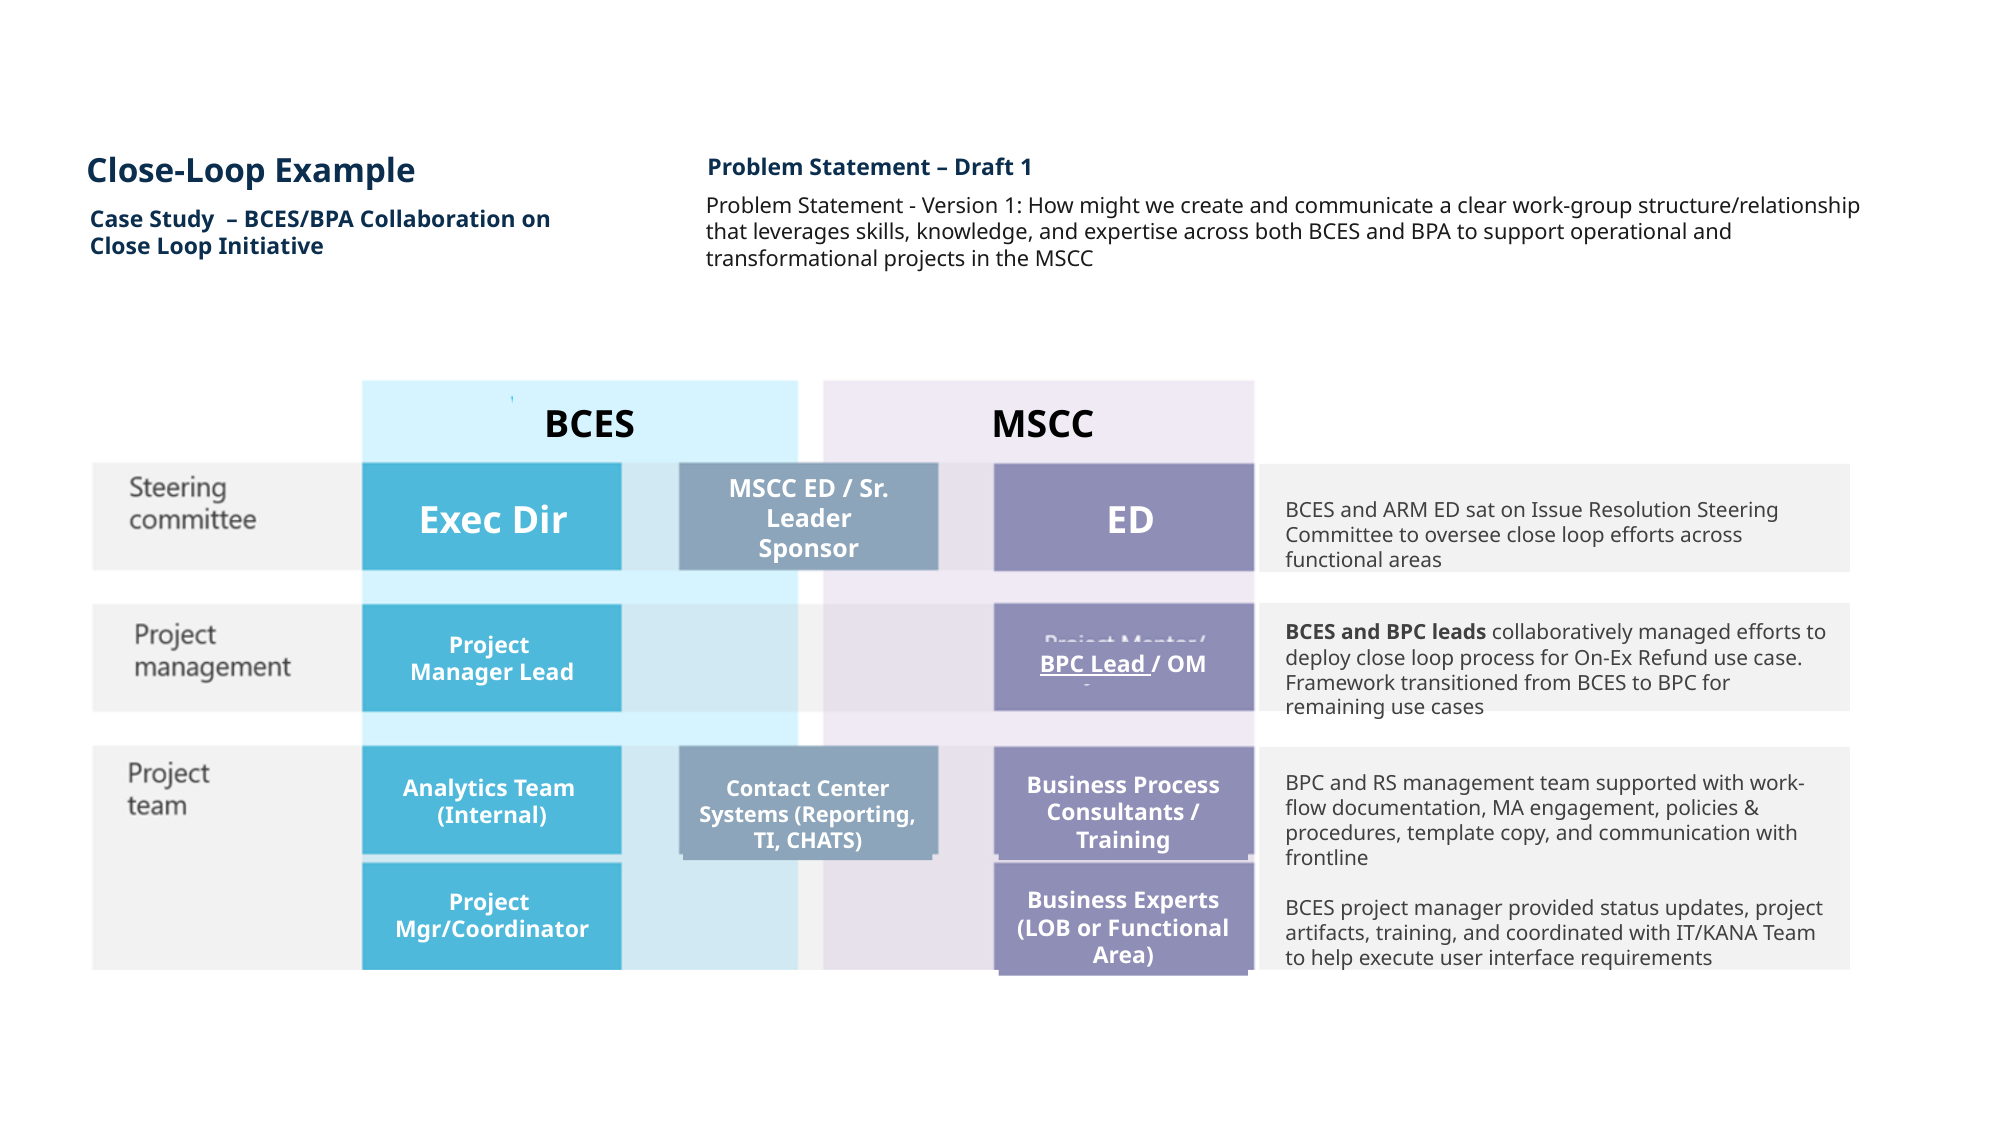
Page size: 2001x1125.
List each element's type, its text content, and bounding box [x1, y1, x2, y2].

text_box BCES and BPC leads collaboratively managed efforts to deploy close loop process for On-Ex Refund use case. Framework transitioned from BCES to BPC for remaining use cases [1270, 611, 1848, 727]
text_box Problem Statement – Draft 1 [692, 145, 1070, 188]
text_box [1258, 463, 1851, 573]
text_box Problem Statement - Version 1: How might we create and communicate a clear work-group structure/relationship that leverages skills, knowledge, and expertise across both BCES and BPA to support operational and transformational projects in the MSCC [691, 184, 1907, 278]
text_box [1258, 602, 1851, 712]
text_box BCES and ARM ED sat on Issue Resolution Steering Committee to oversee close loop efforts across functional areas [1270, 489, 1848, 579]
text_box Close-Loop Example [71, 140, 1551, 196]
text_box BPC and RS management team supported with work-flow documentation, MA engagement, policies & procedures, template copy, and communication with frontline BCES project manager provided status updates, project artifacts, training, and coordinated with IT/KANA Team to help execute user interface requirements [1270, 762, 1848, 978]
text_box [90, 376, 1256, 970]
text_box Case Study – BCES/BPA Collaboration on Close Loop Initiative [75, 196, 691, 267]
text_box [1258, 746, 1851, 971]
